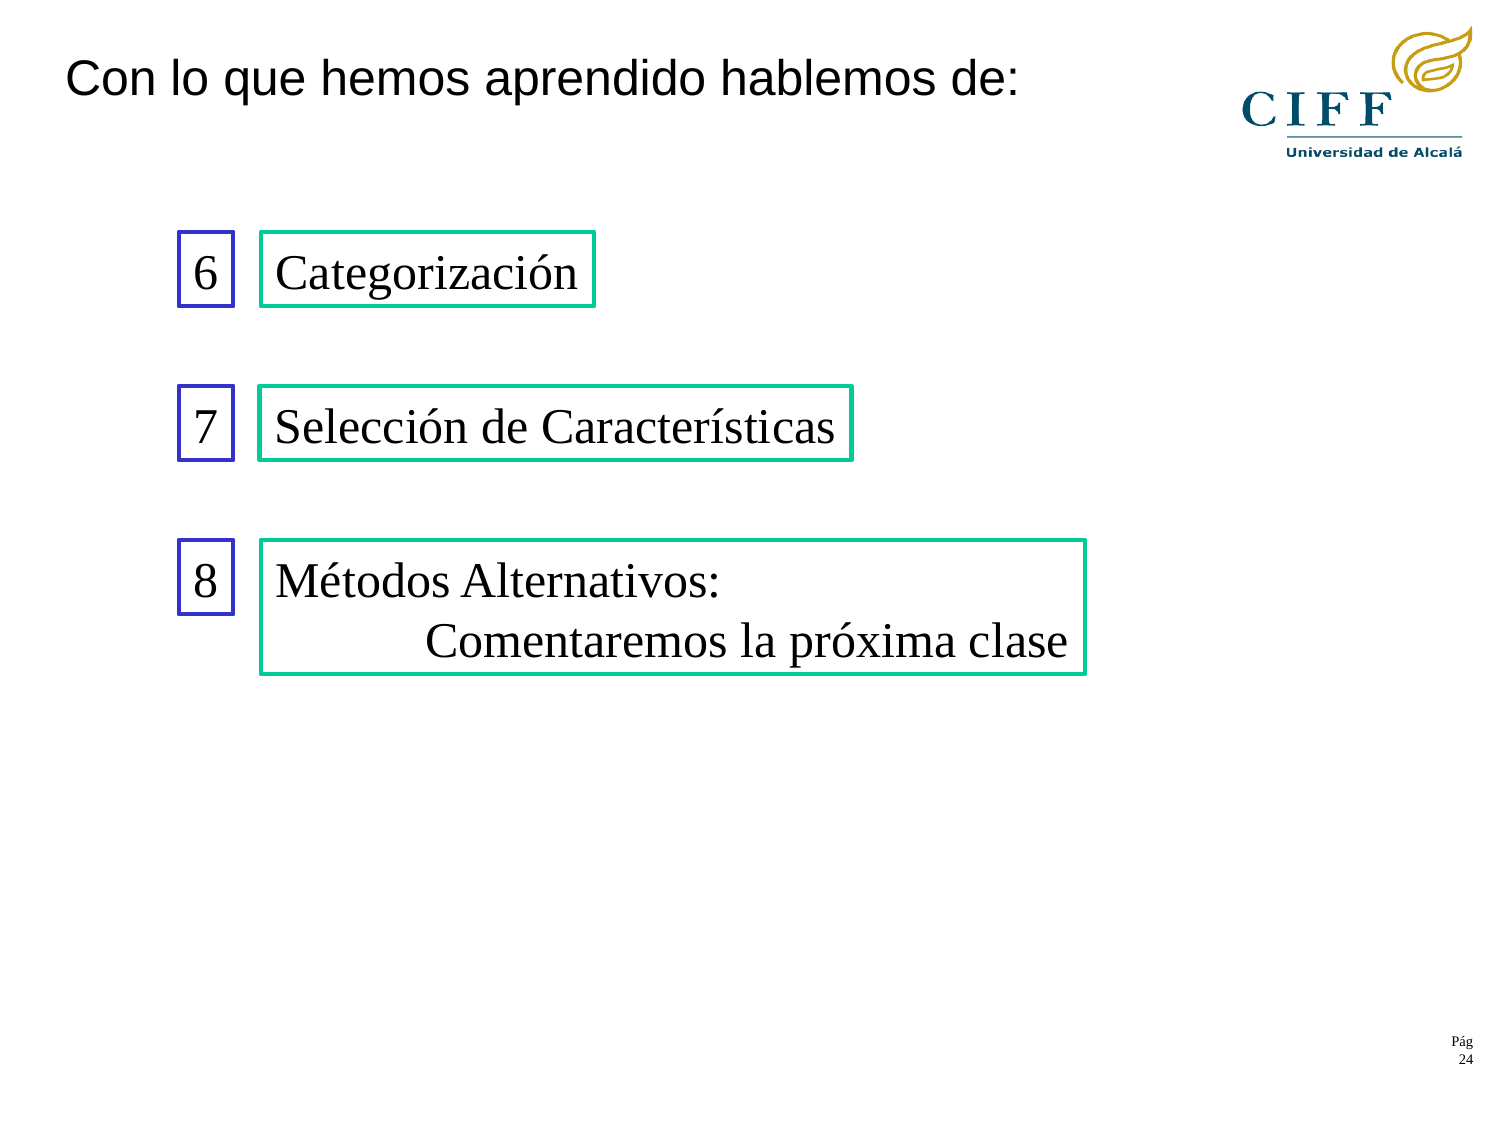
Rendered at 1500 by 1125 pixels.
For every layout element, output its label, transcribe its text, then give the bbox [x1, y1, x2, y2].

text_box Con lo que hemos aprendido hablemos de: [50, 37, 1199, 138]
picture [1204, 0, 1500, 230]
text_box Categorización [259, 230, 596, 308]
text_box 6 [177, 230, 235, 308]
text_box Métodos Alternativos: Comentaremos la próxima clase [259, 538, 1087, 676]
text_box Selección de Características [257, 384, 854, 462]
text_box 7 [177, 384, 235, 462]
slide_number Pág 24 [1423, 1024, 1489, 1071]
text_box 8 [177, 538, 235, 616]
